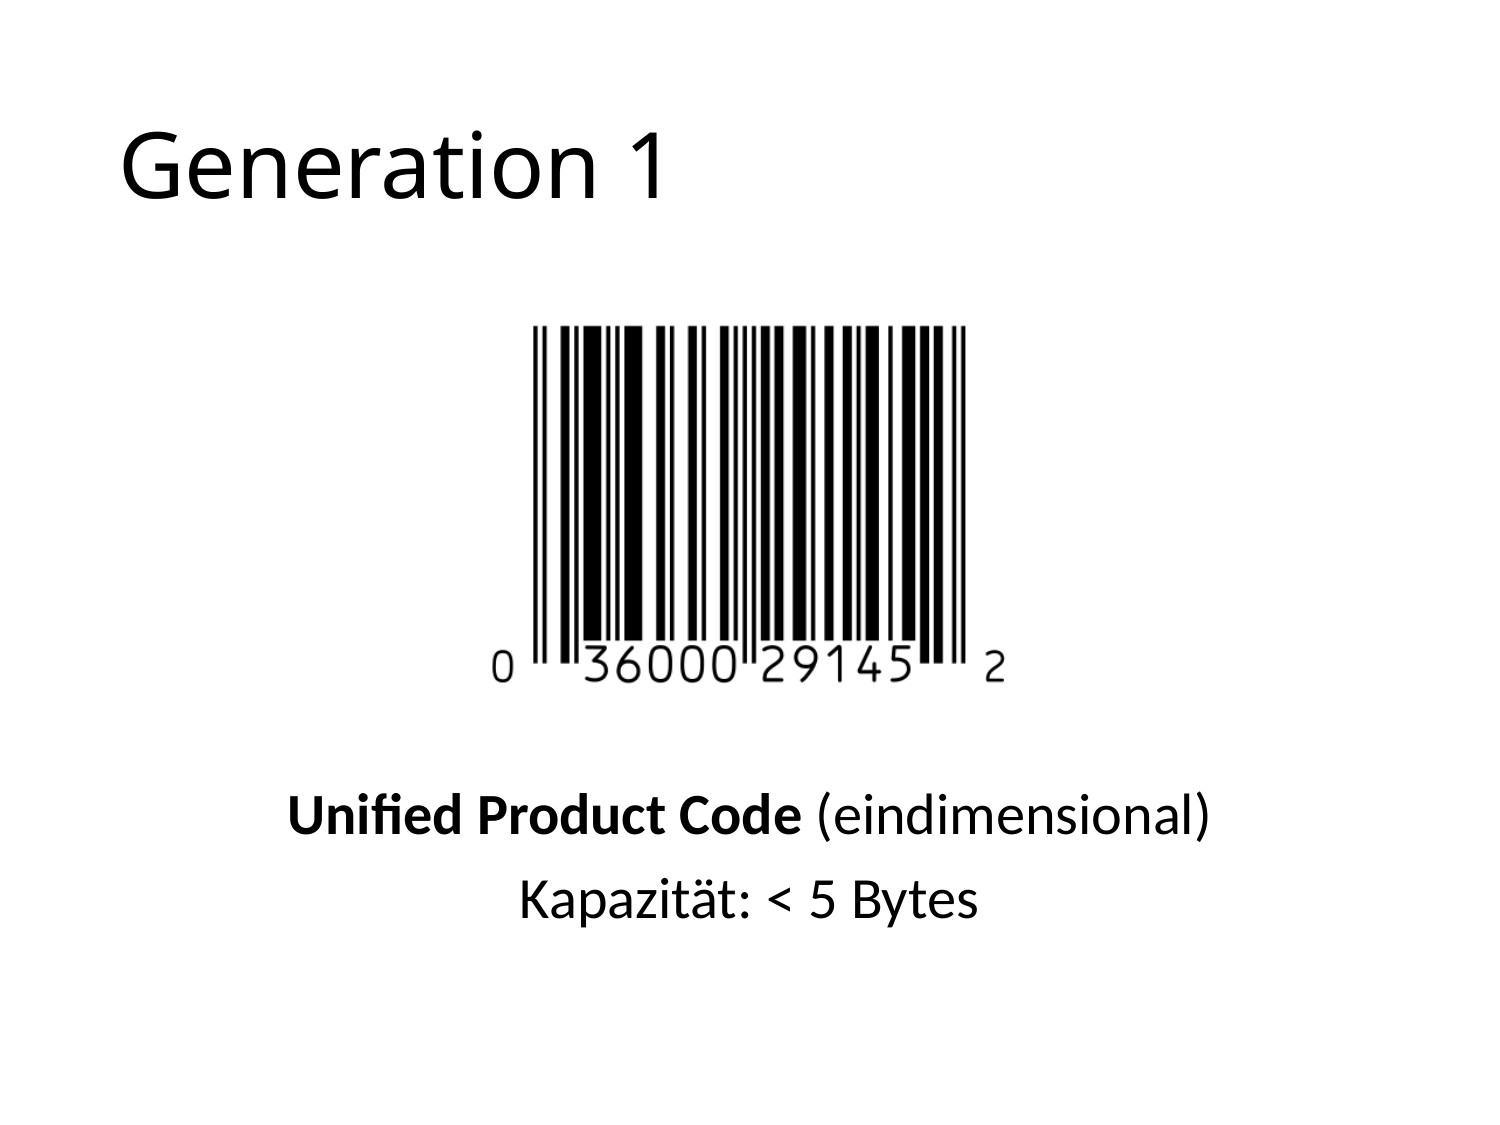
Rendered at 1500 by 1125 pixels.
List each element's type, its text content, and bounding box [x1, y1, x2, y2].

picture [468, 299, 1032, 707]
title Generation 1 [103, 59, 1397, 278]
list Unified Product Code (eindimensional) Kapazität: < 5 Bytes [103, 777, 1397, 1014]
